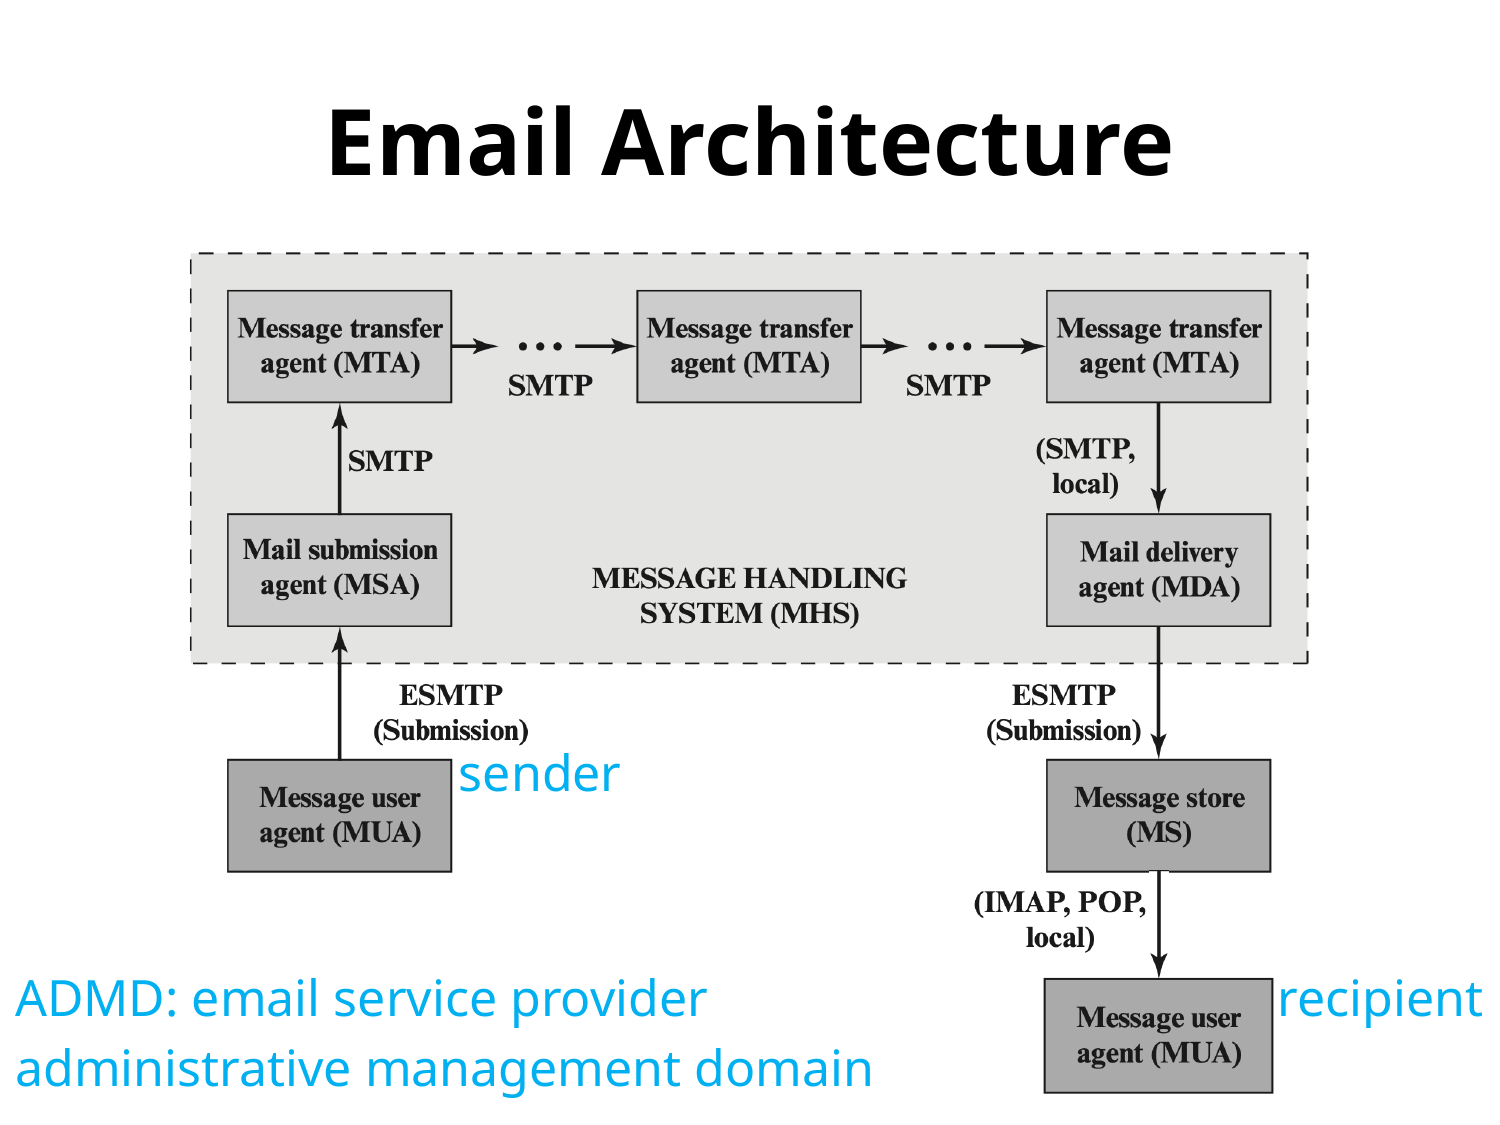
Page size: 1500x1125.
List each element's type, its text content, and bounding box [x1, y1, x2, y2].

text_box recipient [1285, 958, 1500, 1055]
text_box ADMD: email service provider administrative management domain [0, 958, 963, 1055]
picture [183, 247, 1317, 1101]
title Email Architecture [0, 45, 1500, 233]
